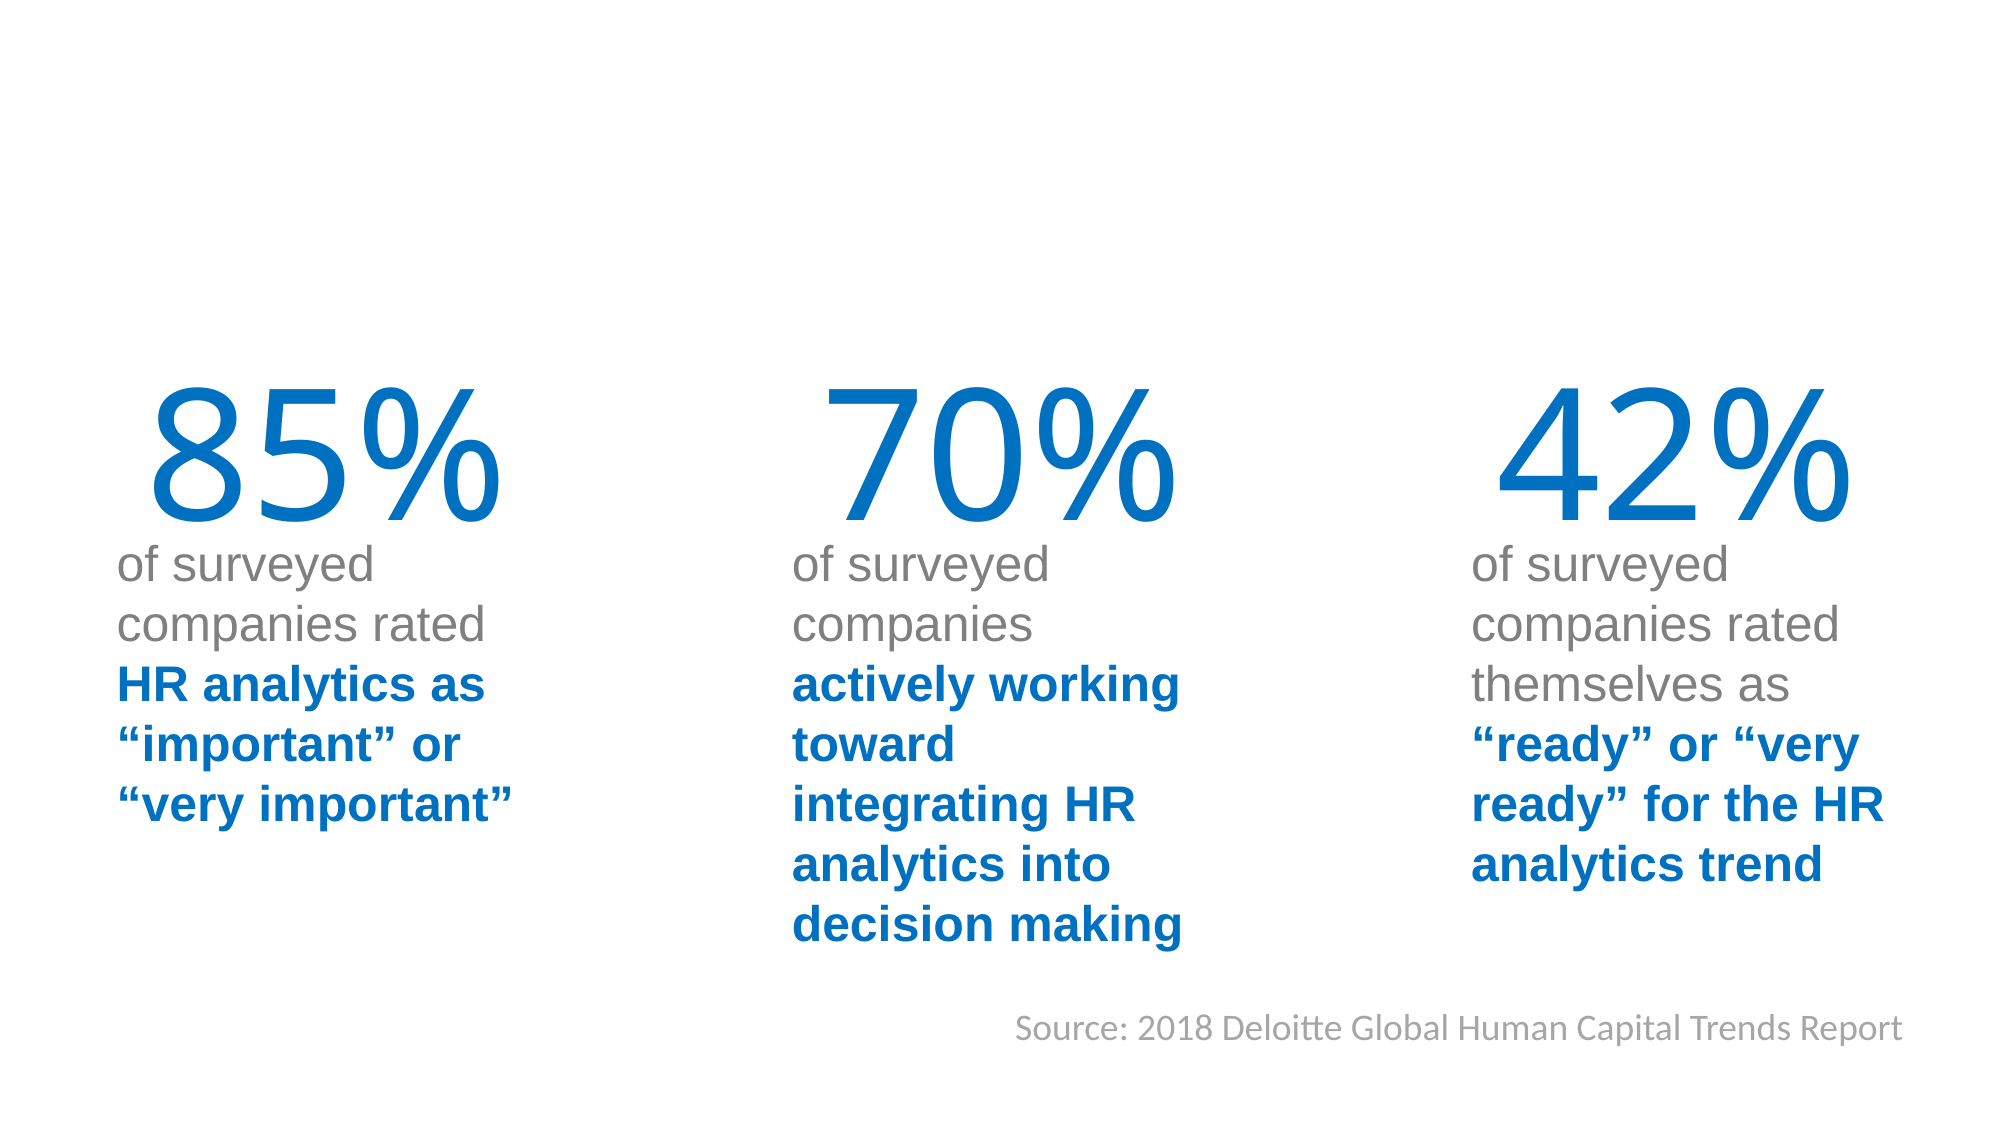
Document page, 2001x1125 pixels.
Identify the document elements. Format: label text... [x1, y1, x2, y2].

text_box of surveyed companies rated themselves as “ready” or “very ready” for the HR analytics trend [1456, 524, 1902, 900]
text_box 42% [1350, 329, 2000, 565]
text_box Source: 2018 Deloitte Global Human Capital Trends Report [946, 996, 1919, 1056]
text_box of surveyed companies actively working toward integrating HR analytics into decision making [777, 524, 1232, 960]
text_box of surveyed companies rated HR analytics as “important” or “very important” [101, 524, 552, 840]
text_box 85% [0, 329, 654, 565]
text_box 70% [675, 329, 1329, 565]
